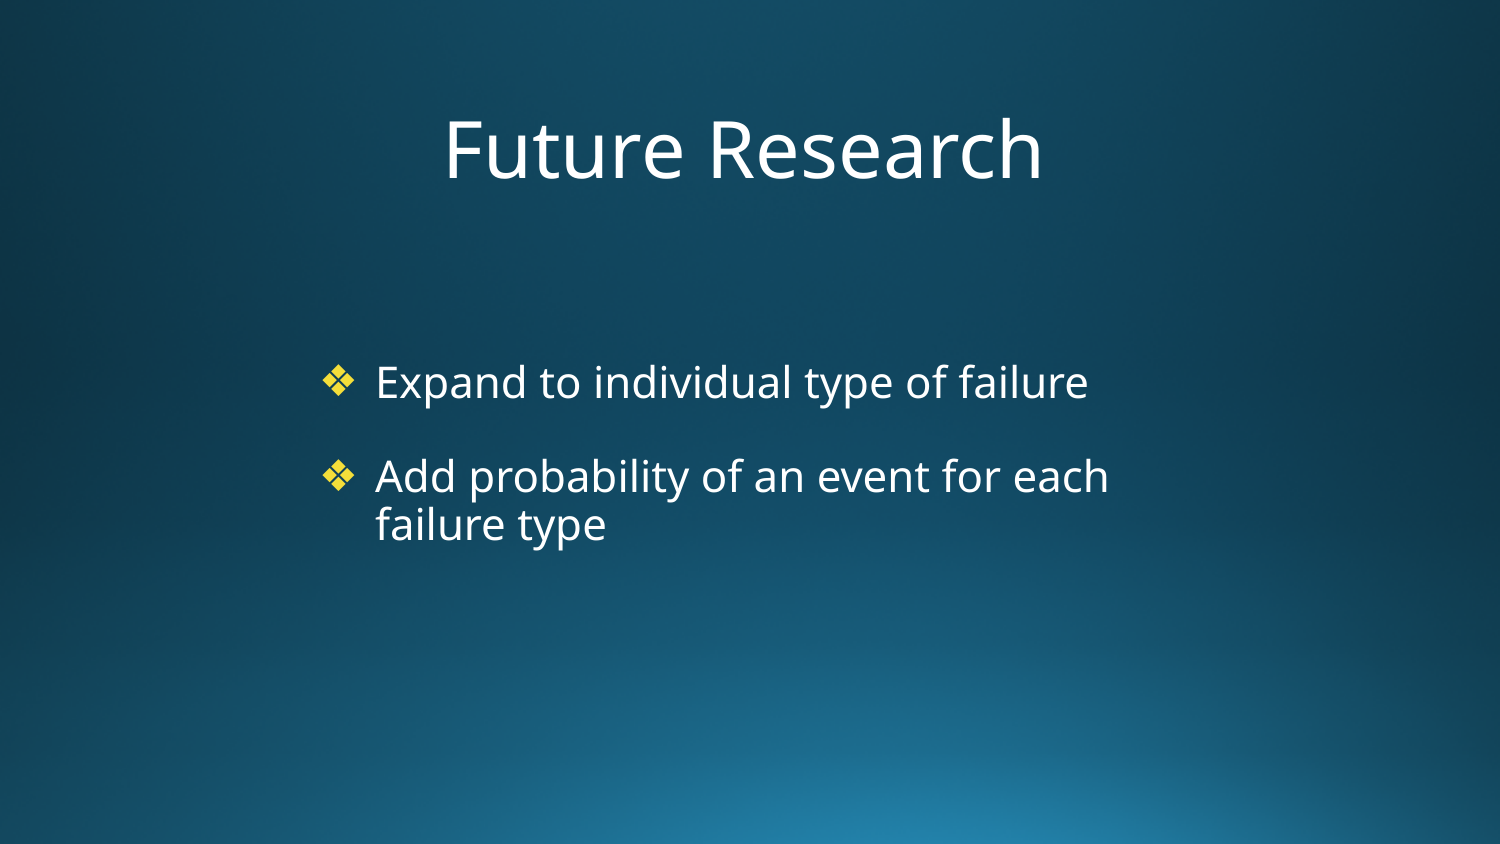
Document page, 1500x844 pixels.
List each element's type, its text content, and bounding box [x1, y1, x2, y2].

title Future Research [412, 39, 1077, 211]
list Expand to individual type of failure Add probability of an event for each failure type [284, 274, 1263, 636]
picture [0, 0, 1500, 844]
